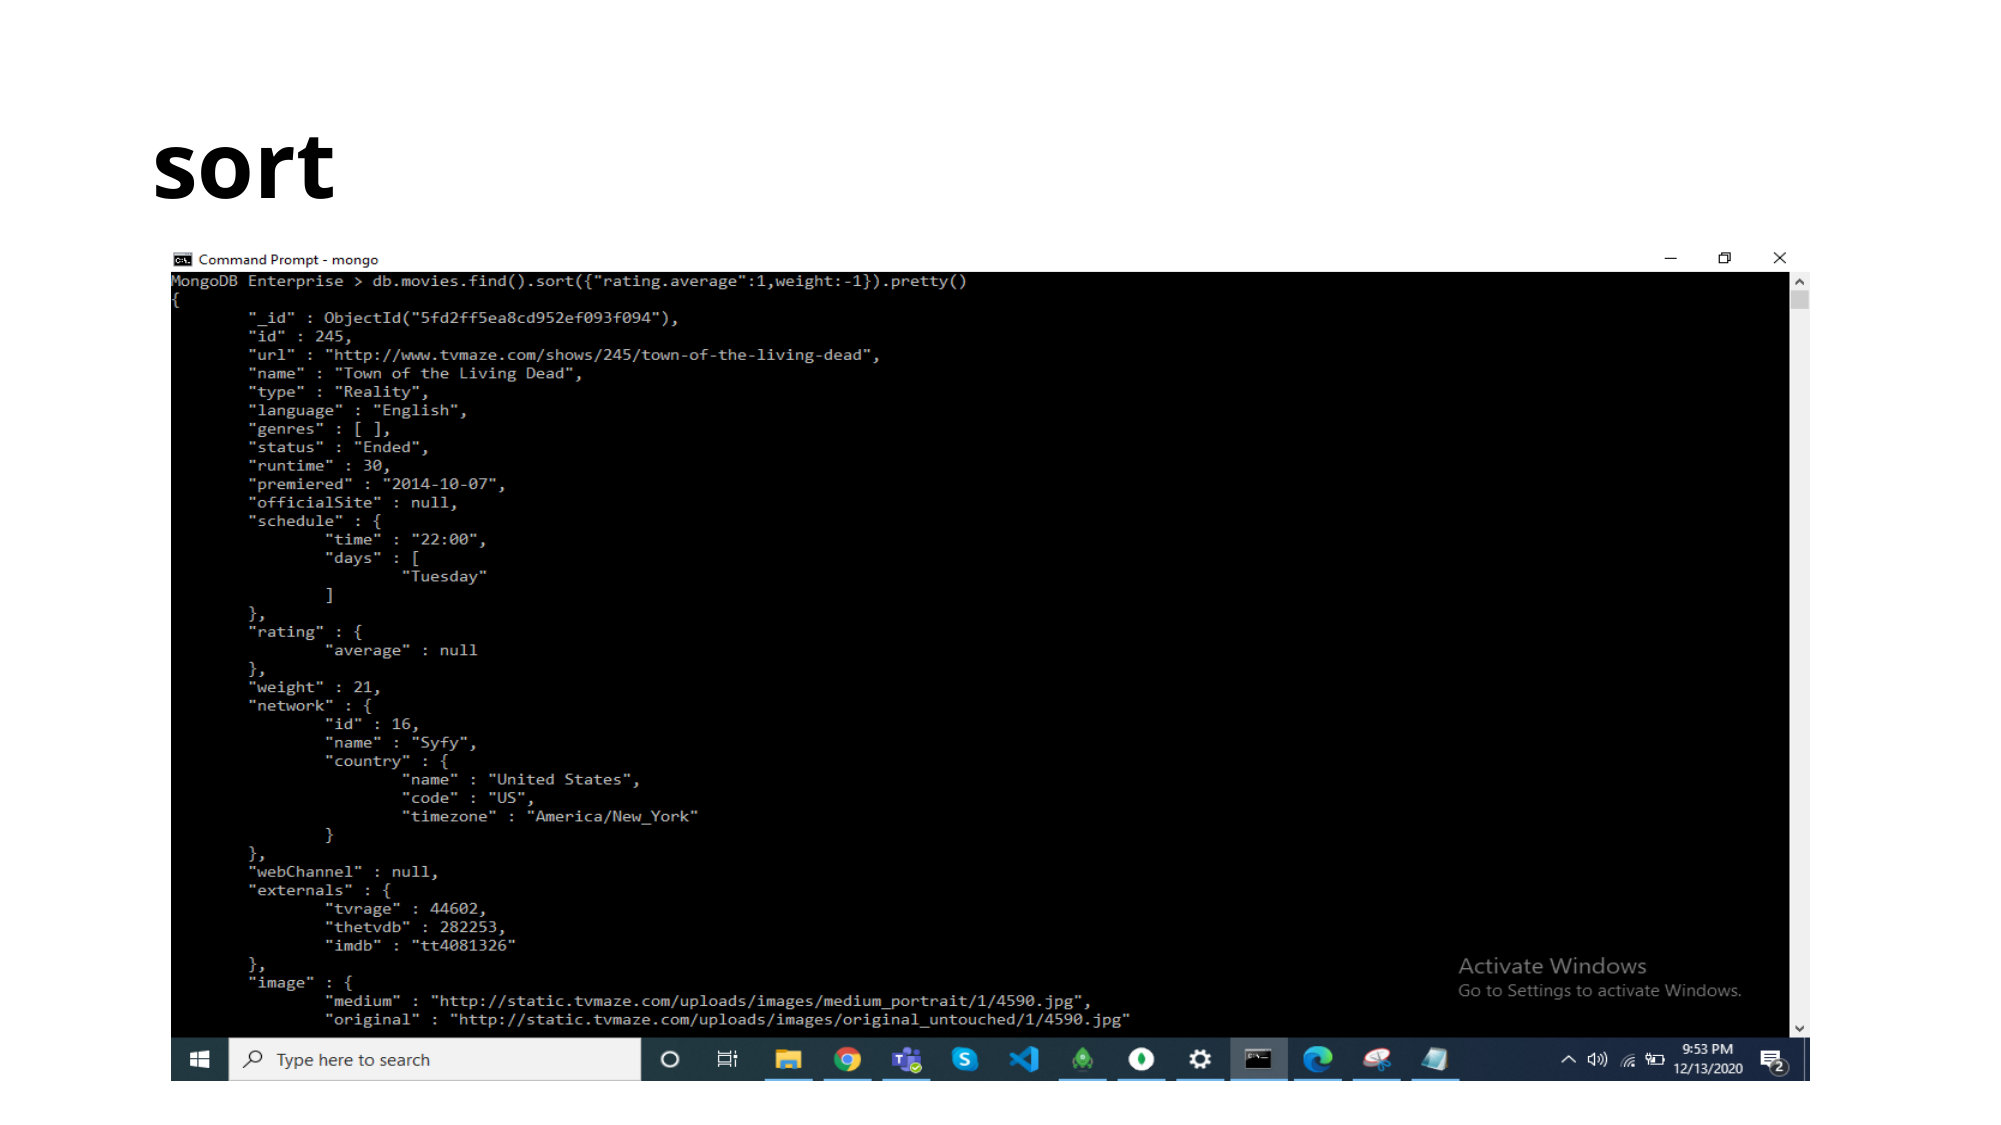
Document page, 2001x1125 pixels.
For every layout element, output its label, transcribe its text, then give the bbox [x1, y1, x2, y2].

text_box sort [137, 59, 1863, 278]
picture [171, 247, 1810, 1081]
